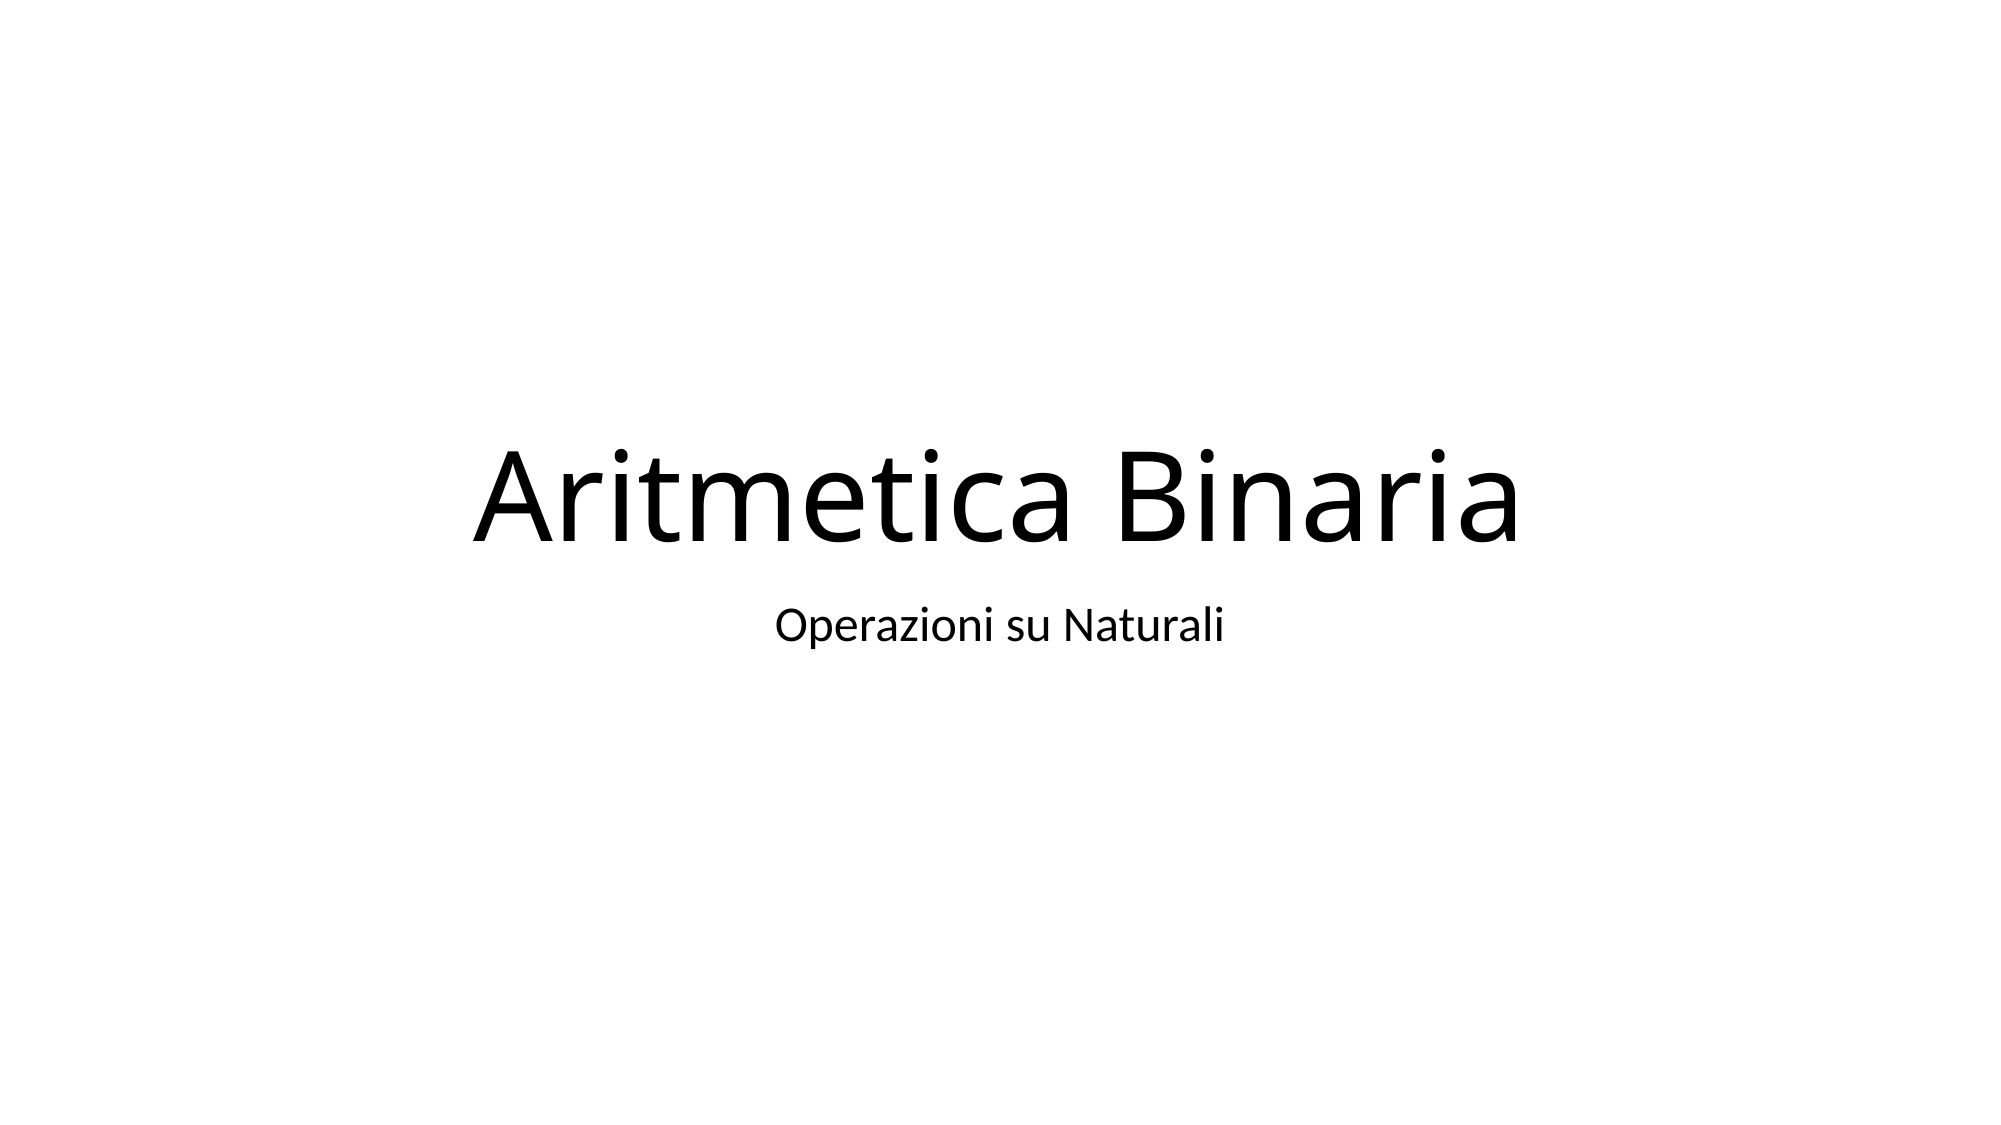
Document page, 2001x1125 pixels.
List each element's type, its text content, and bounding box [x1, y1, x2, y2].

subtitle Operazioni su Naturali [249, 590, 1750, 863]
title Aritmetica Binaria [249, 184, 1750, 576]
